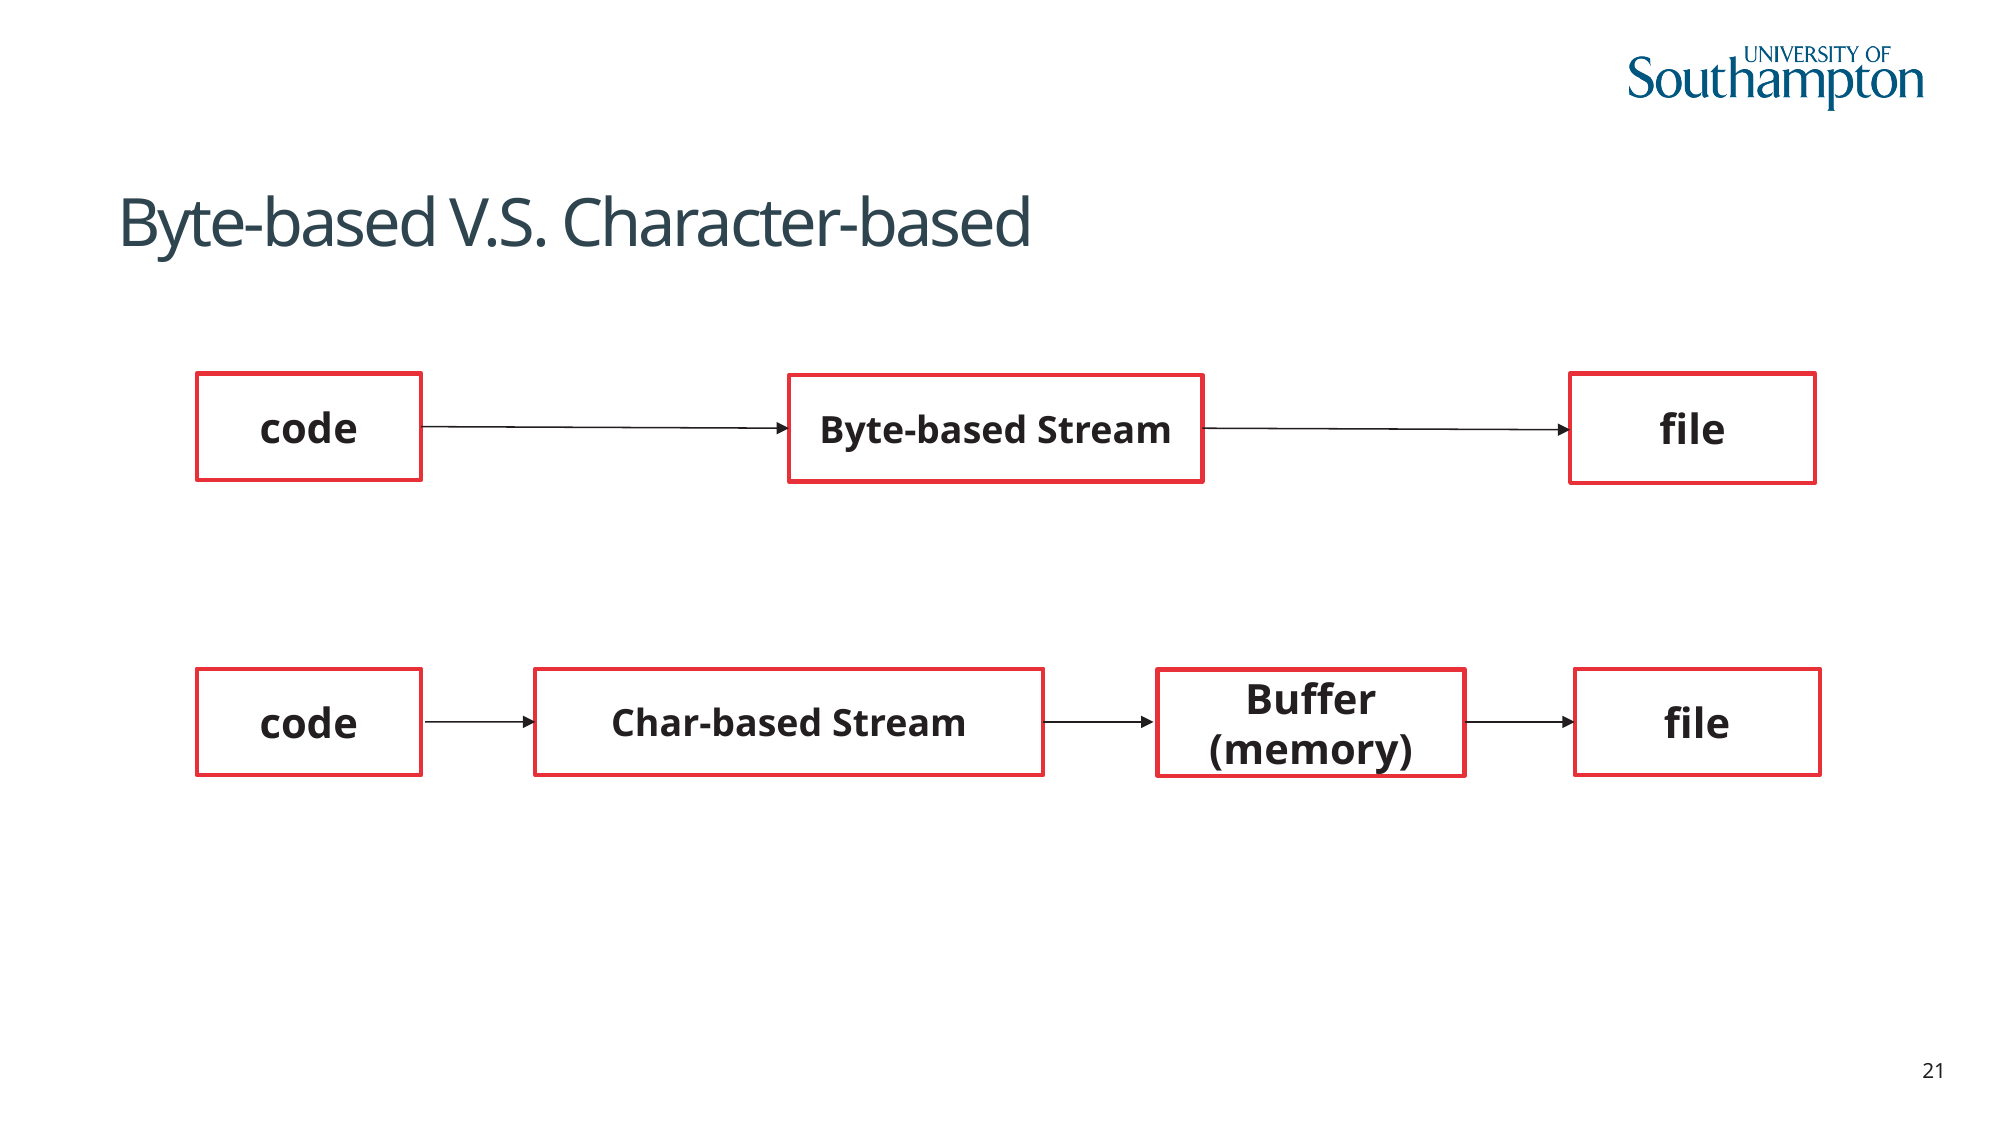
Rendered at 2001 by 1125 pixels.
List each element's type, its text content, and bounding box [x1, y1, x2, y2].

text_box file [1573, 667, 1822, 777]
title Byte-based V.S. Character-based [102, 113, 1882, 268]
text_box code [195, 667, 423, 777]
text_box Byte-based Stream [787, 373, 1205, 484]
text_box Char-based Stream [533, 667, 1045, 777]
text_box code [195, 371, 423, 482]
picture [1629, 46, 1924, 111]
picture [1629, 71, 1648, 95]
text_box Buffer (memory) [1155, 667, 1467, 778]
text_box file [1568, 371, 1817, 485]
picture [1869, 48, 1877, 60]
